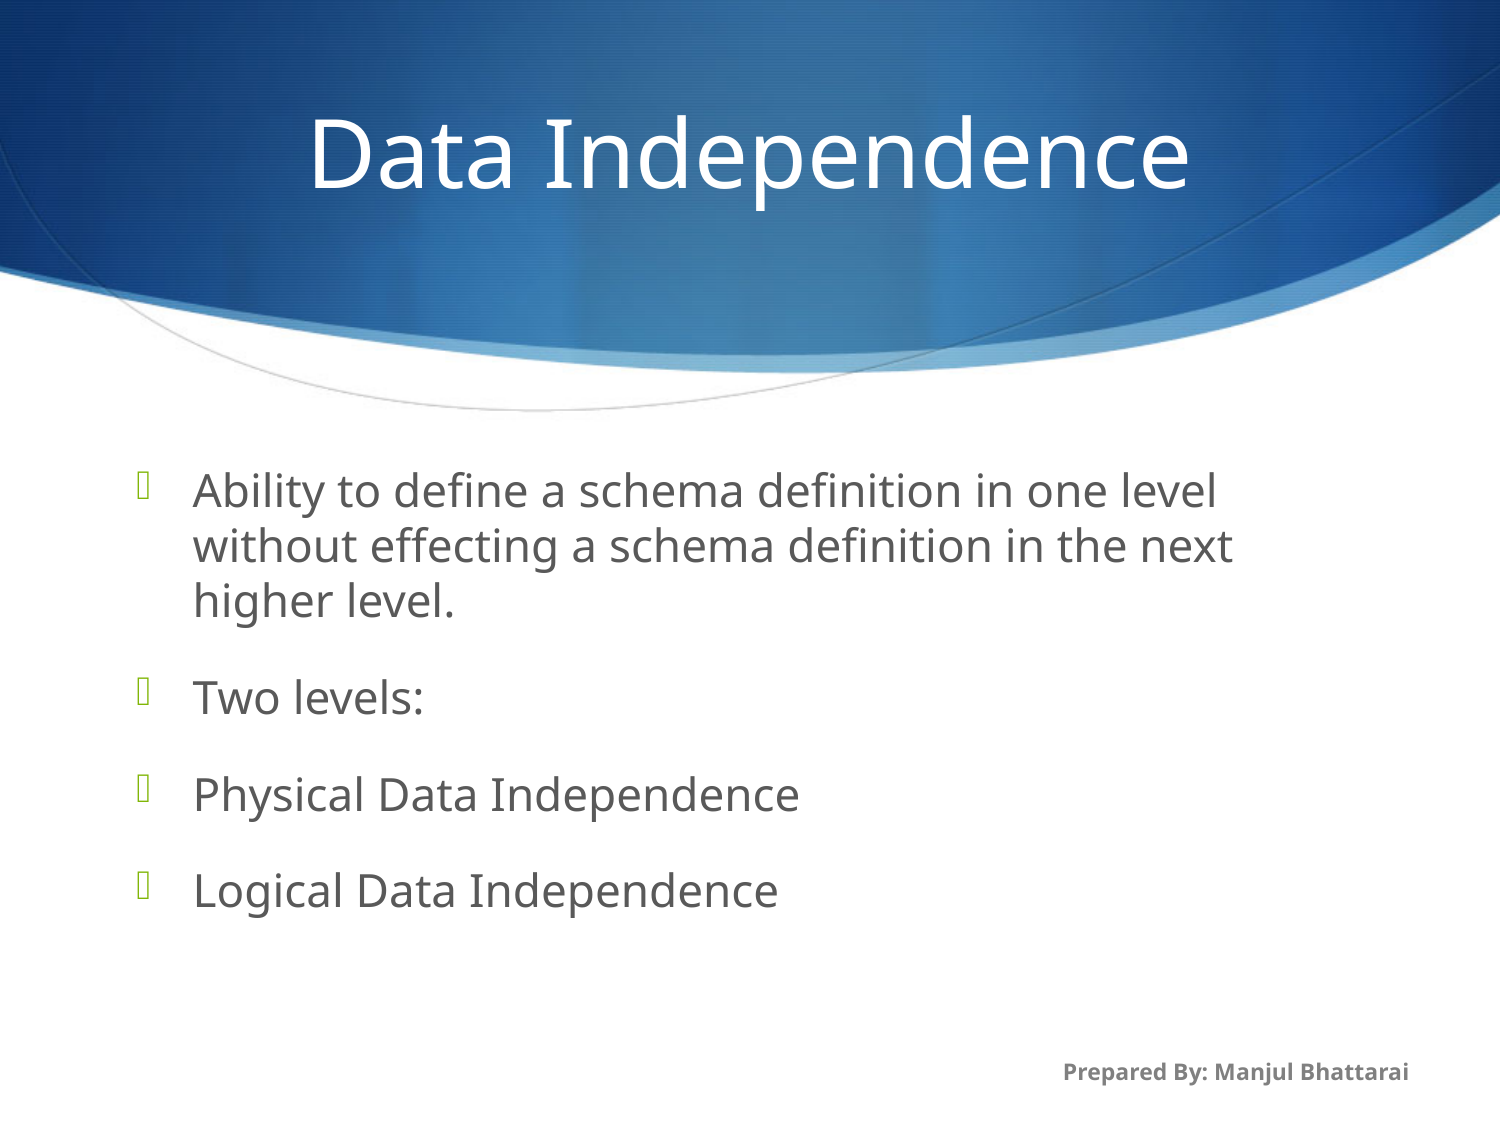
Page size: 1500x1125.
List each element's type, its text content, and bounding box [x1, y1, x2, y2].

footer Prepared By: Manjul Bhattarai [949, 1042, 1425, 1103]
title Data Independence [75, 56, 1425, 245]
picture [0, 0, 1500, 1125]
list Ability to define a schema definition in one level without effecting a schema definition in the next higher level. Two levels: Physical Data Independence Logical Data Independence [121, 454, 1379, 991]
